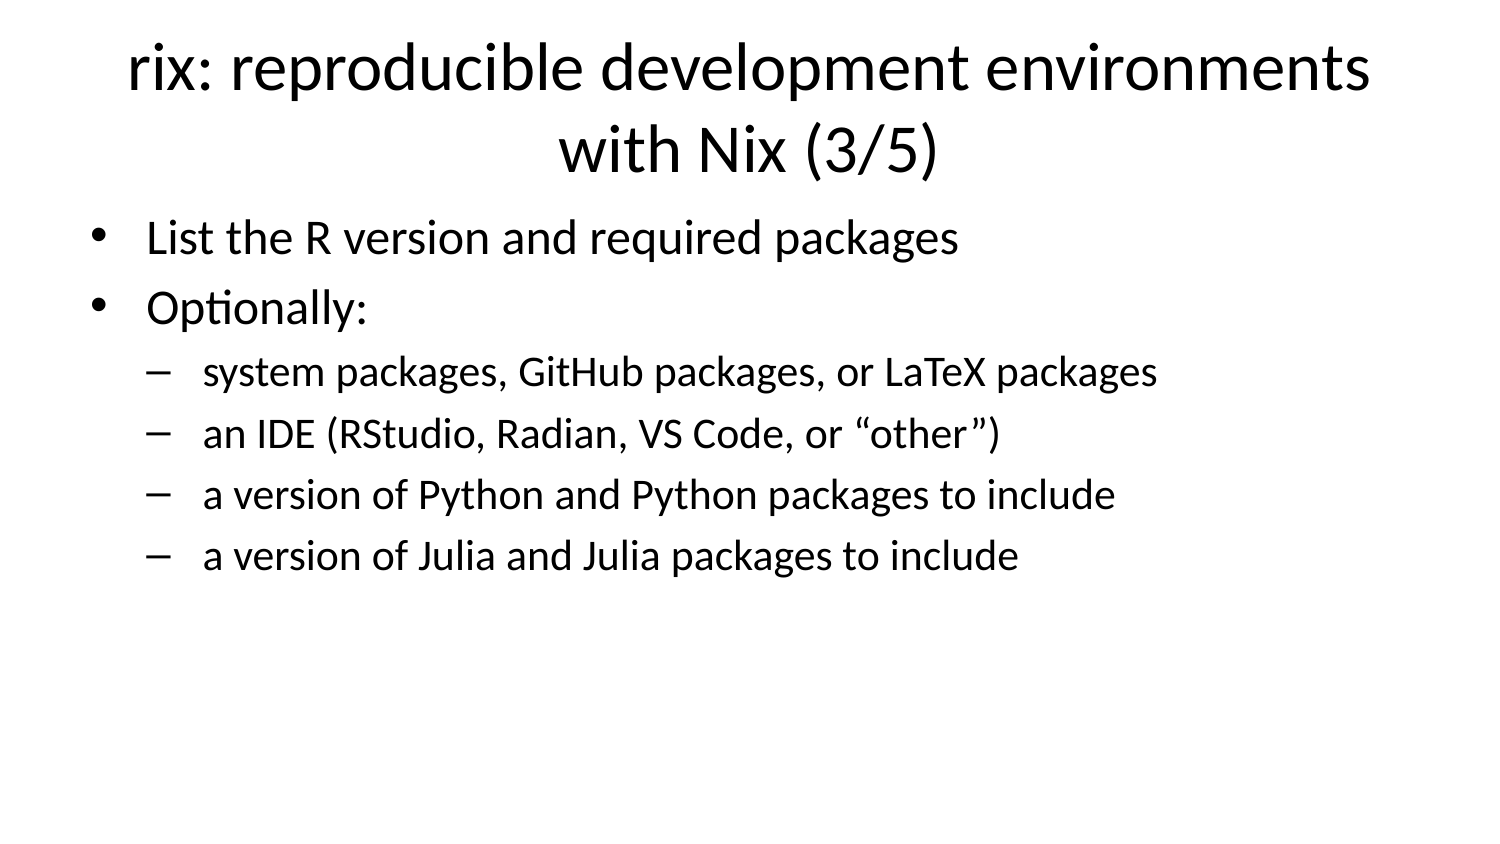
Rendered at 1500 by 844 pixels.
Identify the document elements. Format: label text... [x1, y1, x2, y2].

title rix: reproducible development environments with Nix (3/5) [75, 33, 1425, 175]
list List the R version and required packages Optionally: system packages, GitHub packages, or LaTeX packages an IDE (RStudio, Radian, VS Code, or “other”) a version of Python and Python packages to include a version of Julia and Julia packages to include [75, 196, 1425, 754]
